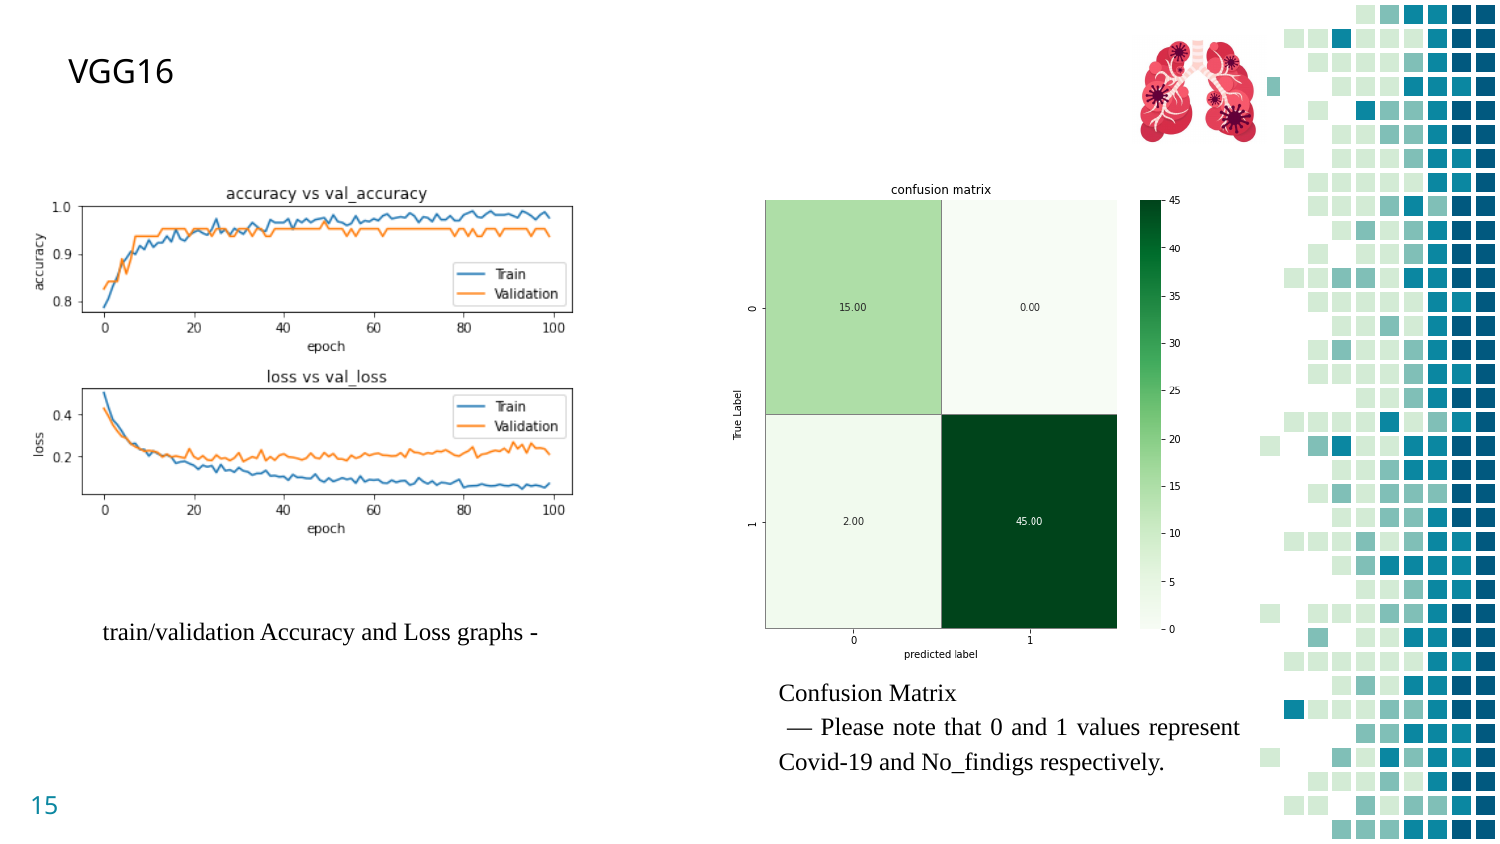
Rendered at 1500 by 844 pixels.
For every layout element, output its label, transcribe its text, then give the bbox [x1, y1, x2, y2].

picture [726, 177, 1187, 667]
text_box Confusion Matrix — Please note that 0 and 1 values represent Covid-19 and No_findigs respectively. [763, 656, 1256, 791]
text_box train/validation Accuracy and Loss graphs - [87, 596, 580, 661]
slide_number 15 [15, 774, 105, 839]
picture [24, 177, 580, 545]
text_box VGG16 [53, 35, 1124, 106]
picture [1132, 34, 1267, 144]
